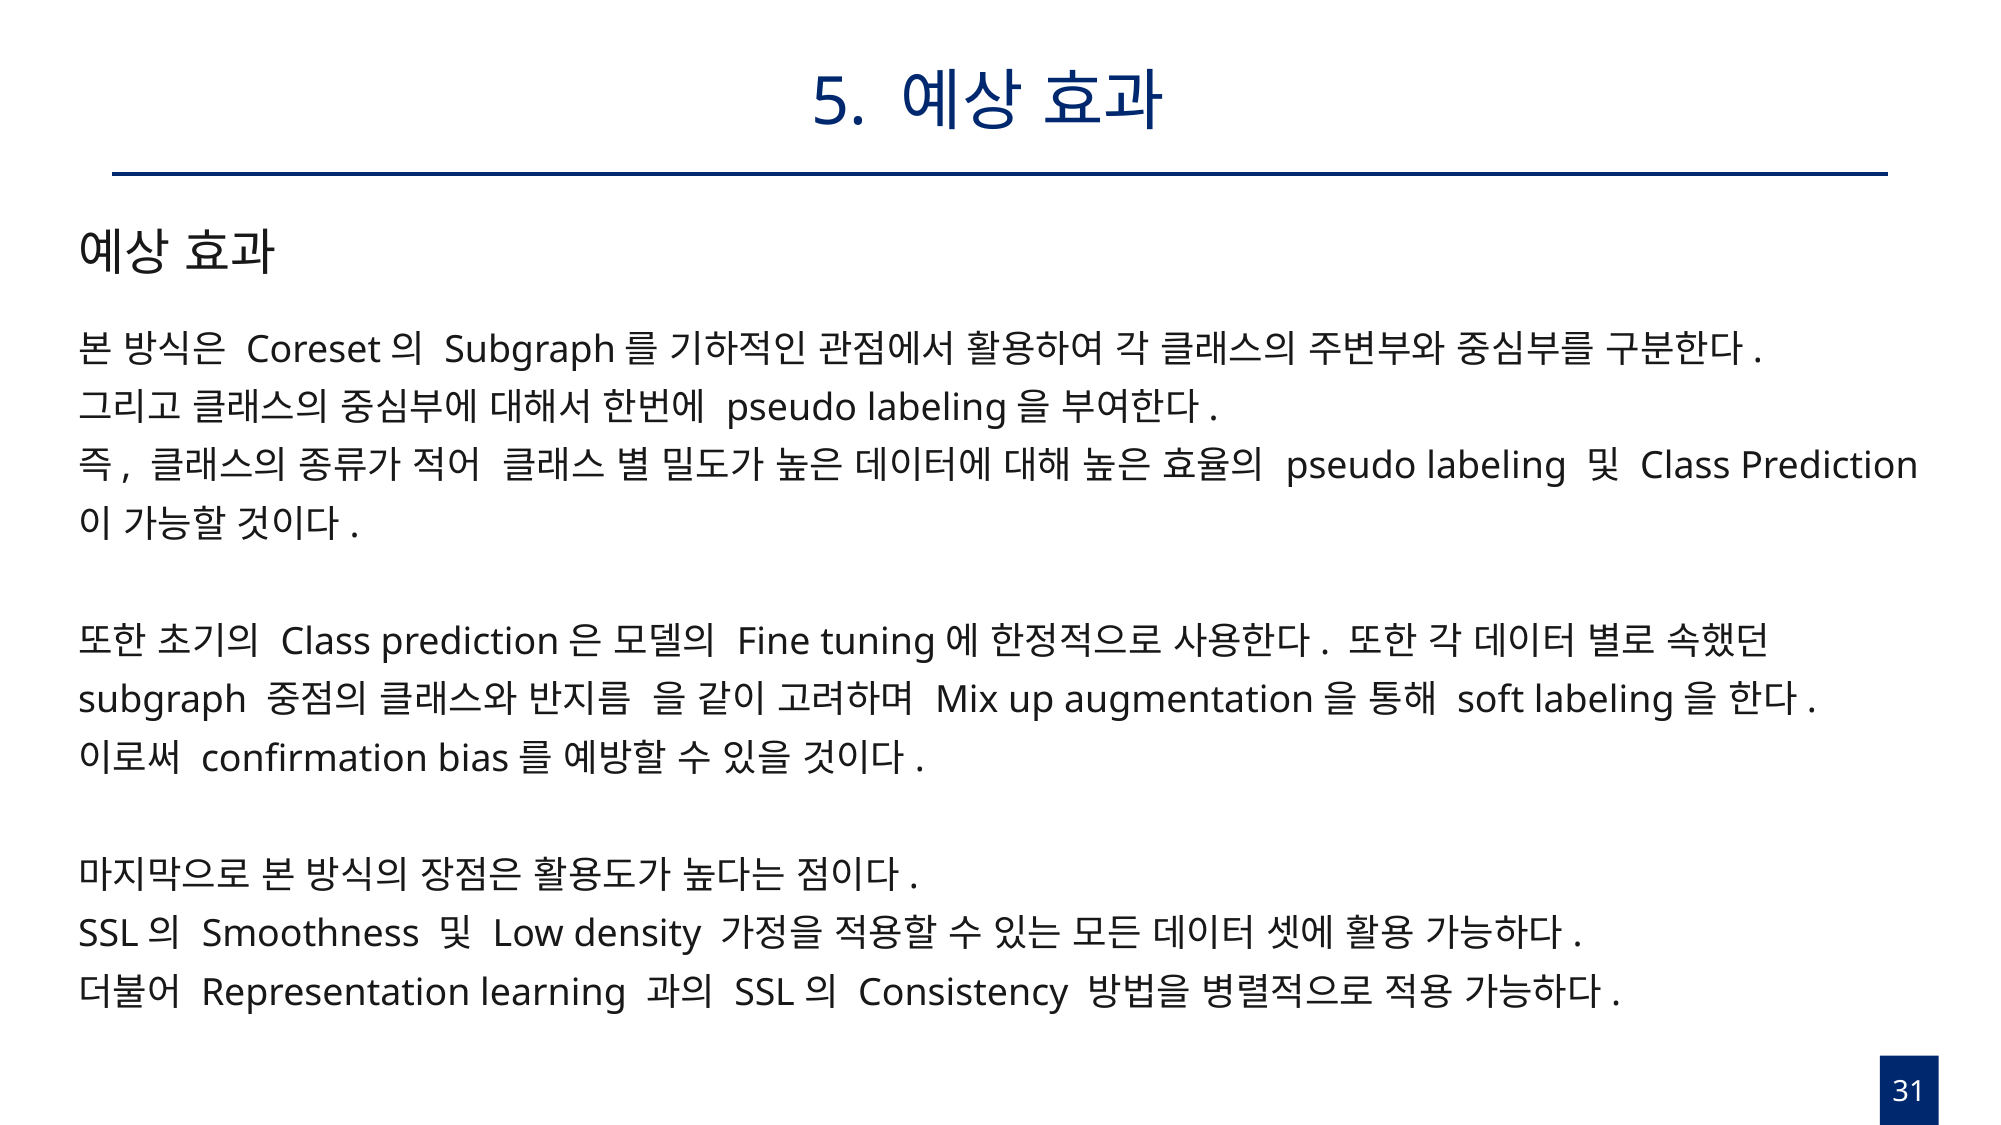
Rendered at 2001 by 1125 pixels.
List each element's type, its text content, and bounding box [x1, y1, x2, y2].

title 5. 예상 효과 [227, 45, 1749, 160]
text_box 예상 효과 [63, 195, 1749, 288]
